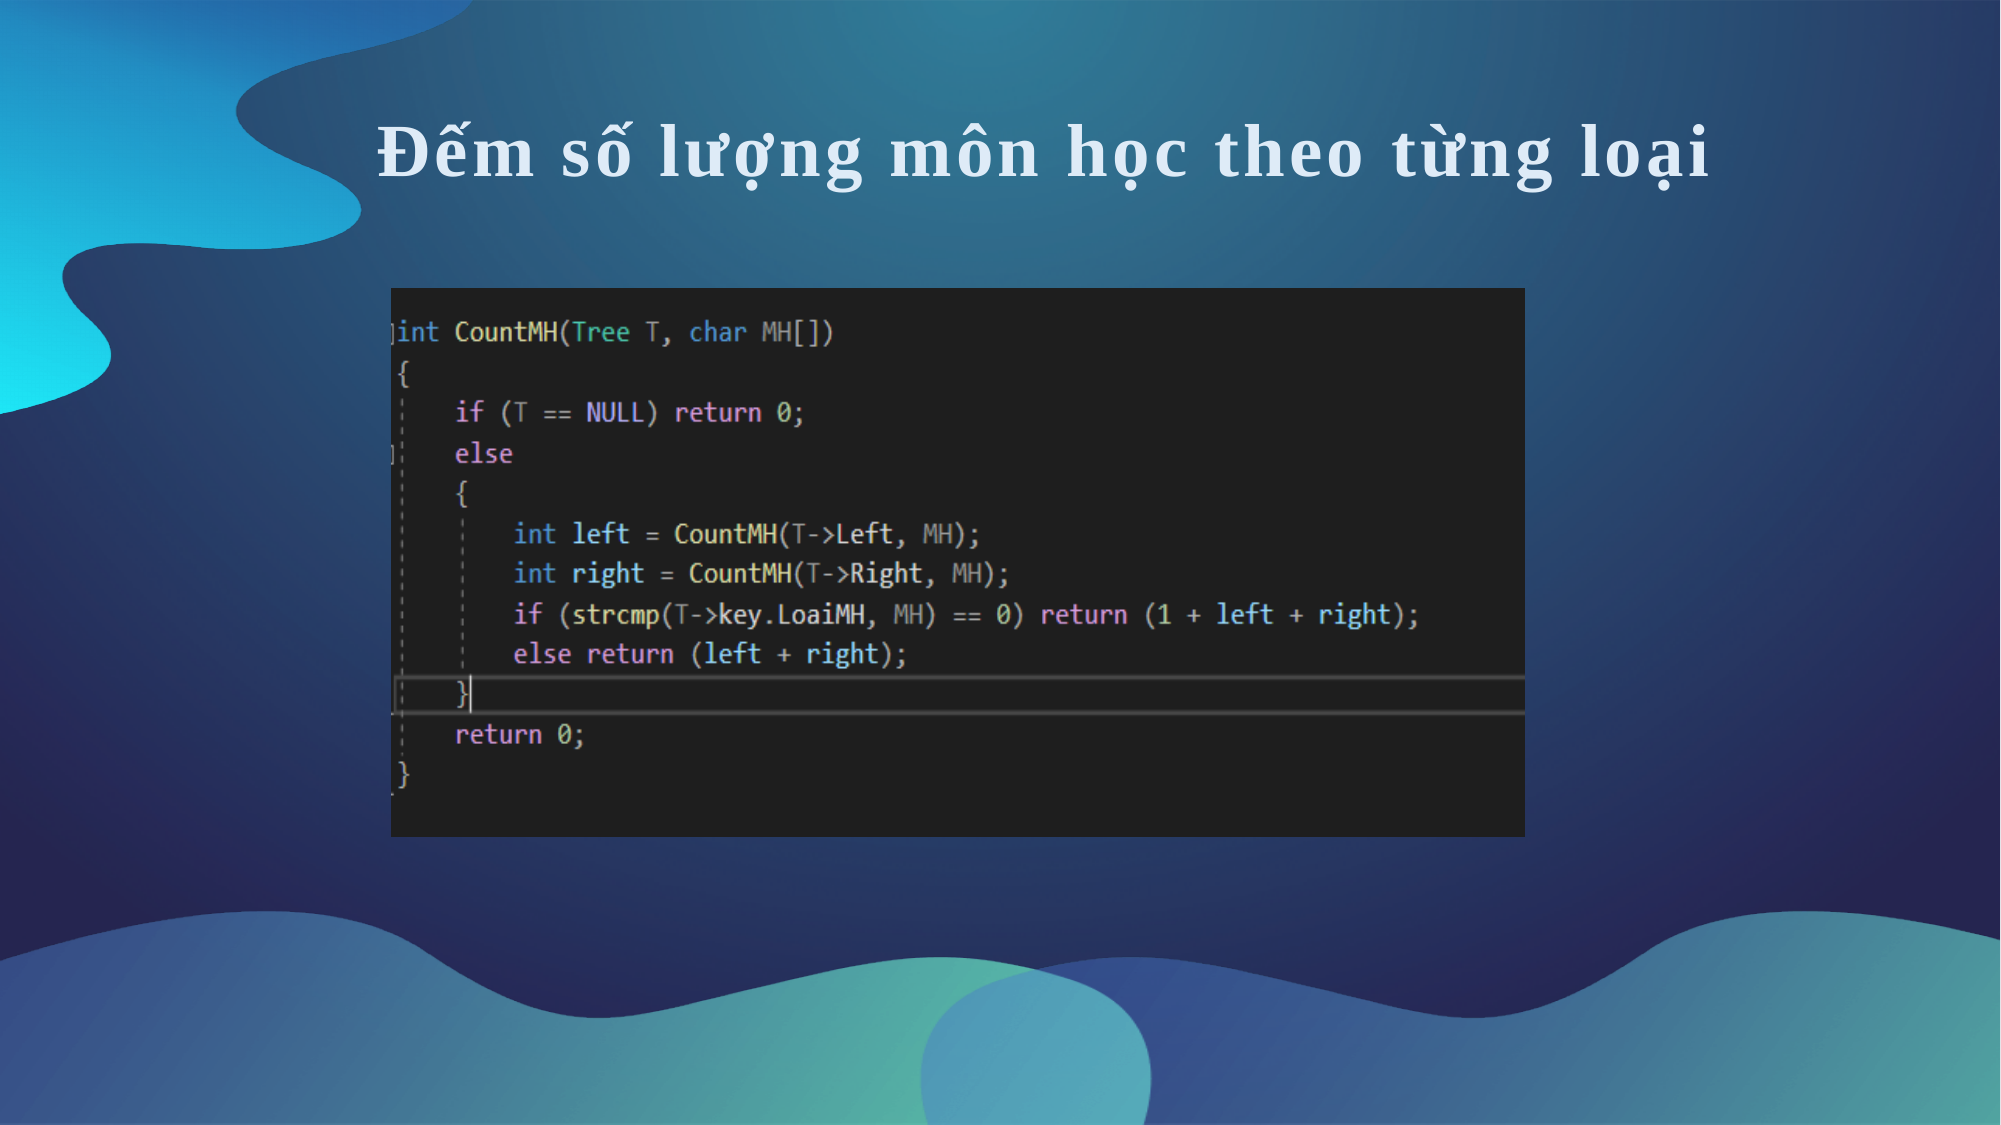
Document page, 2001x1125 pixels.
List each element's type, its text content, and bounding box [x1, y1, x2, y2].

picture [0, 0, 2001, 1125]
title Đếm số lượng môn học theo từng loại [475, 61, 1738, 232]
